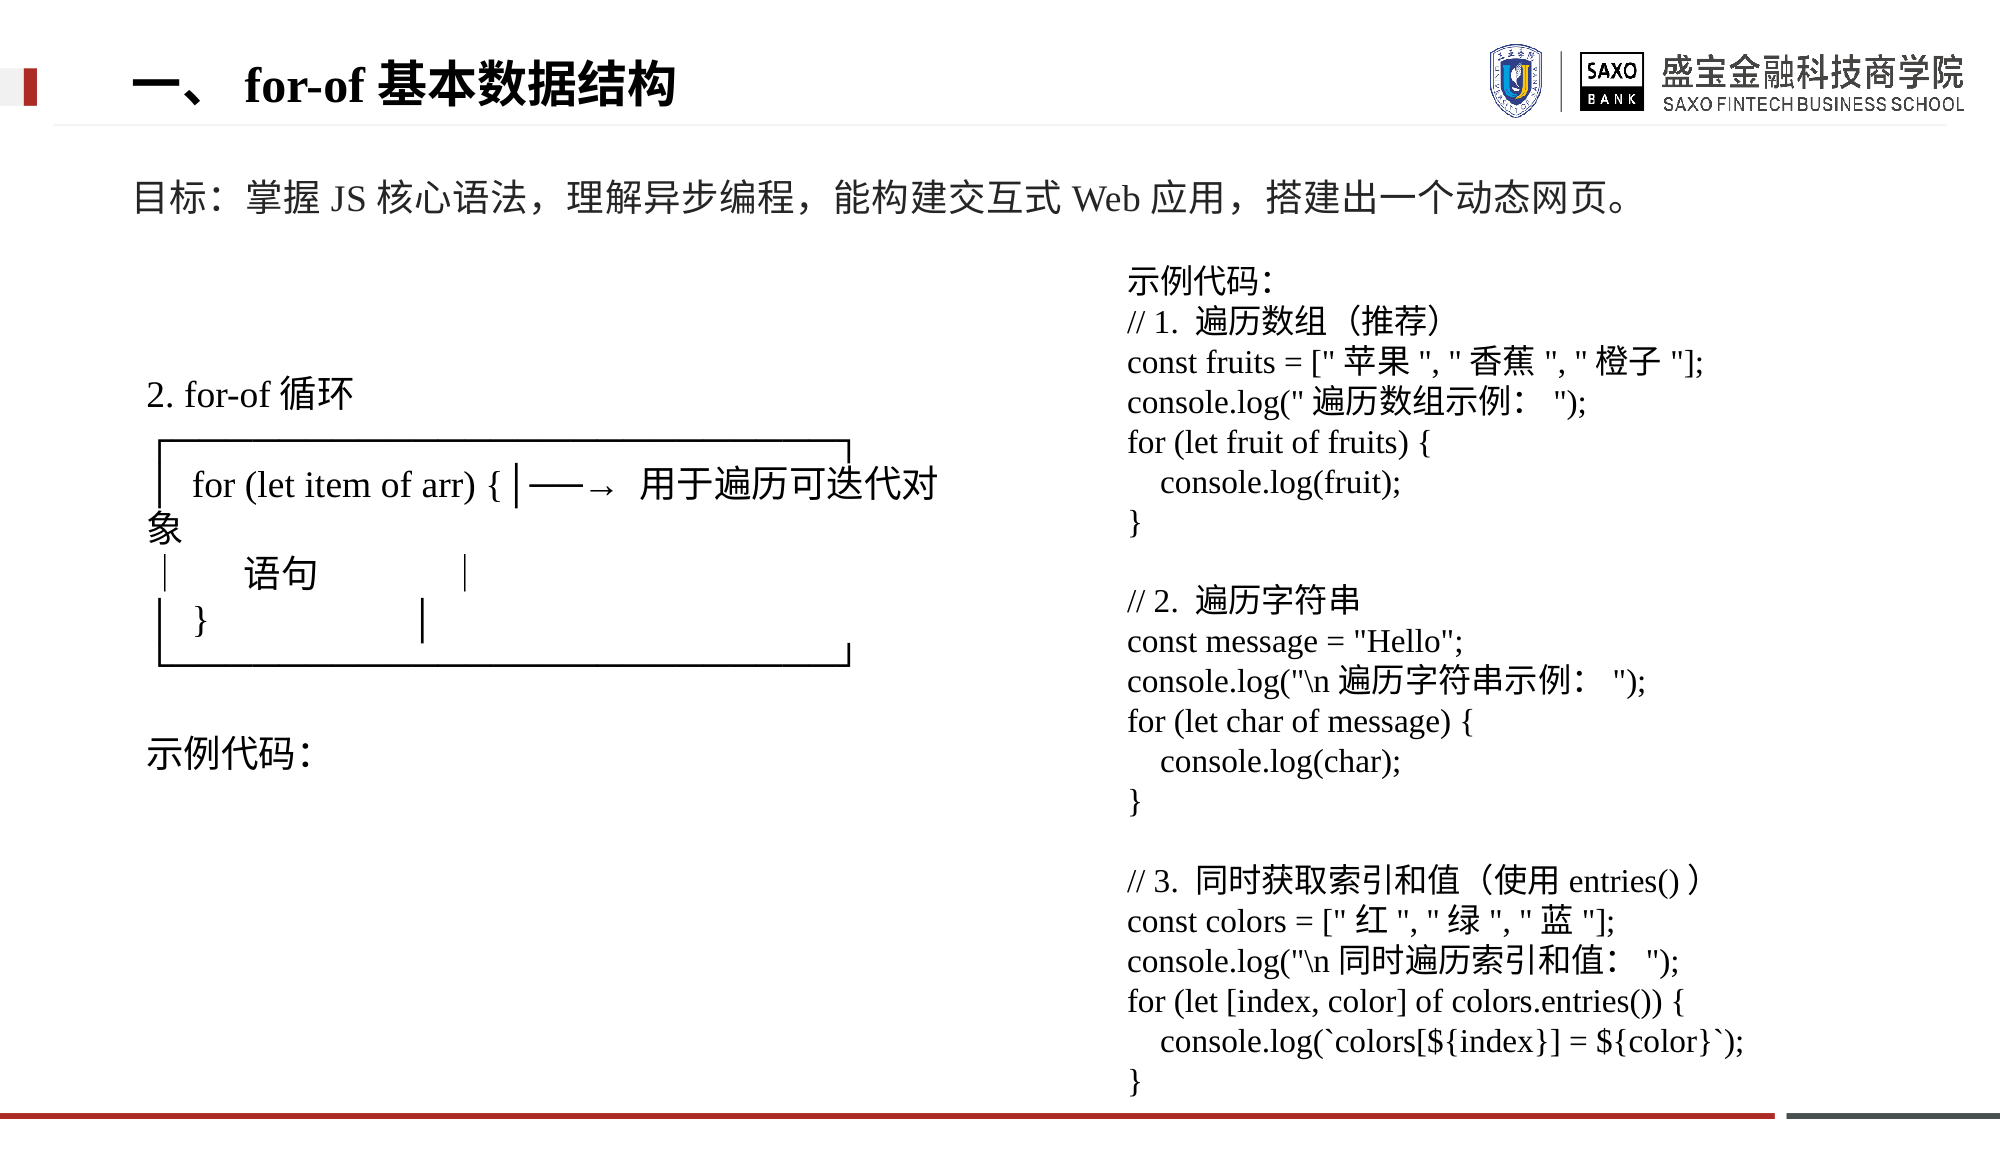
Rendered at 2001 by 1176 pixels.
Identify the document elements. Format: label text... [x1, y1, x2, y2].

text_box 目标：掌握JS核心语法，理解异步编程，能构建交互式Web应用，搭建出一个动态网页。 [131, 167, 1762, 220]
picture [1786, 1112, 2000, 1119]
picture [1489, 43, 1964, 118]
text_box 2. for-of循环 ┌─────────────────────────┐ │ for (let item of arr) {│──→ 用于遍历可迭代对象 │ 语句 │ │ } │ └─────────────────────────┘ 示例代码： [131, 362, 983, 783]
picture [0, 68, 37, 106]
text_box 示例代码： // 1. 遍历数组（推荐） const fruits = ["苹果", "香蕉", "橙子"]; console.log("遍历数组示例："); for (let fruit of fruits) { console.log(fruit); } // 2. 遍历字符串 const message = "Hello"; console.log("\n遍历字符串示例："); for (let char of message) { console.log(char); } // 3. 同时获取索引和值（使用entries()） const colors = ["红", "绿", "蓝"]; console.log("\n同时遍历索引和值："); for (let [index, color] of colors.entries()) { console.log(`colors[${index}] = ${color}`); } [1112, 252, 1829, 1106]
picture [0, 1112, 1775, 1119]
text_box 一、for-of基本数据结构 [131, 44, 820, 113]
